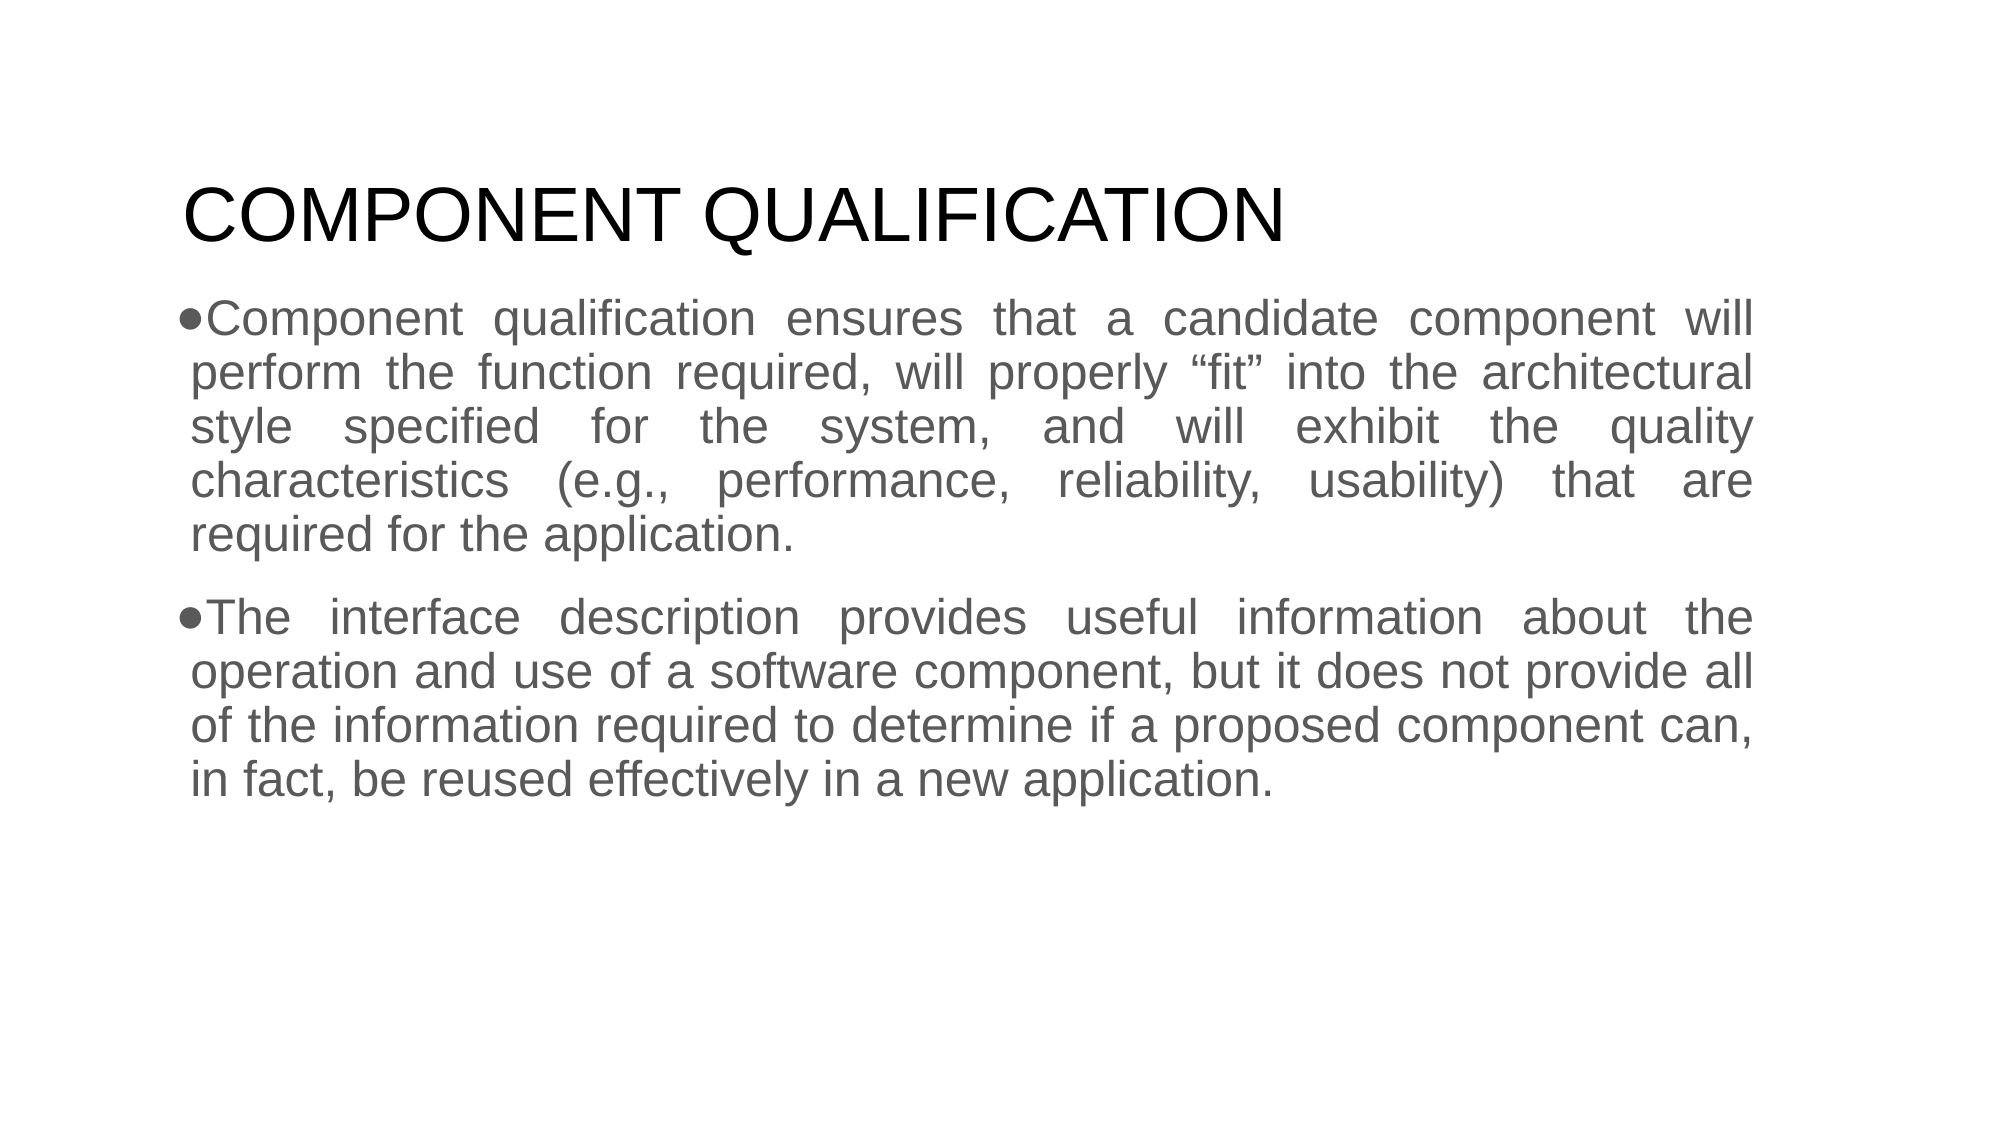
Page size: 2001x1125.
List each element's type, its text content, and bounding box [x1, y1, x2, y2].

title COMPONENT QUALIFICATION [168, 96, 1763, 284]
list Component qualification ensures that a candidate component will perform the function required, will properly “fit” into the architectural style specified for the system, and will exhibit the quality characteristics (e.g., performance, reliability, usability) that are required for the application. The interface description provides useful information about the operation and use of a software component, but it does not provide all of the information required to determine if a proposed component can, in fact, be reused effectively in a new application. [168, 284, 1763, 1084]
